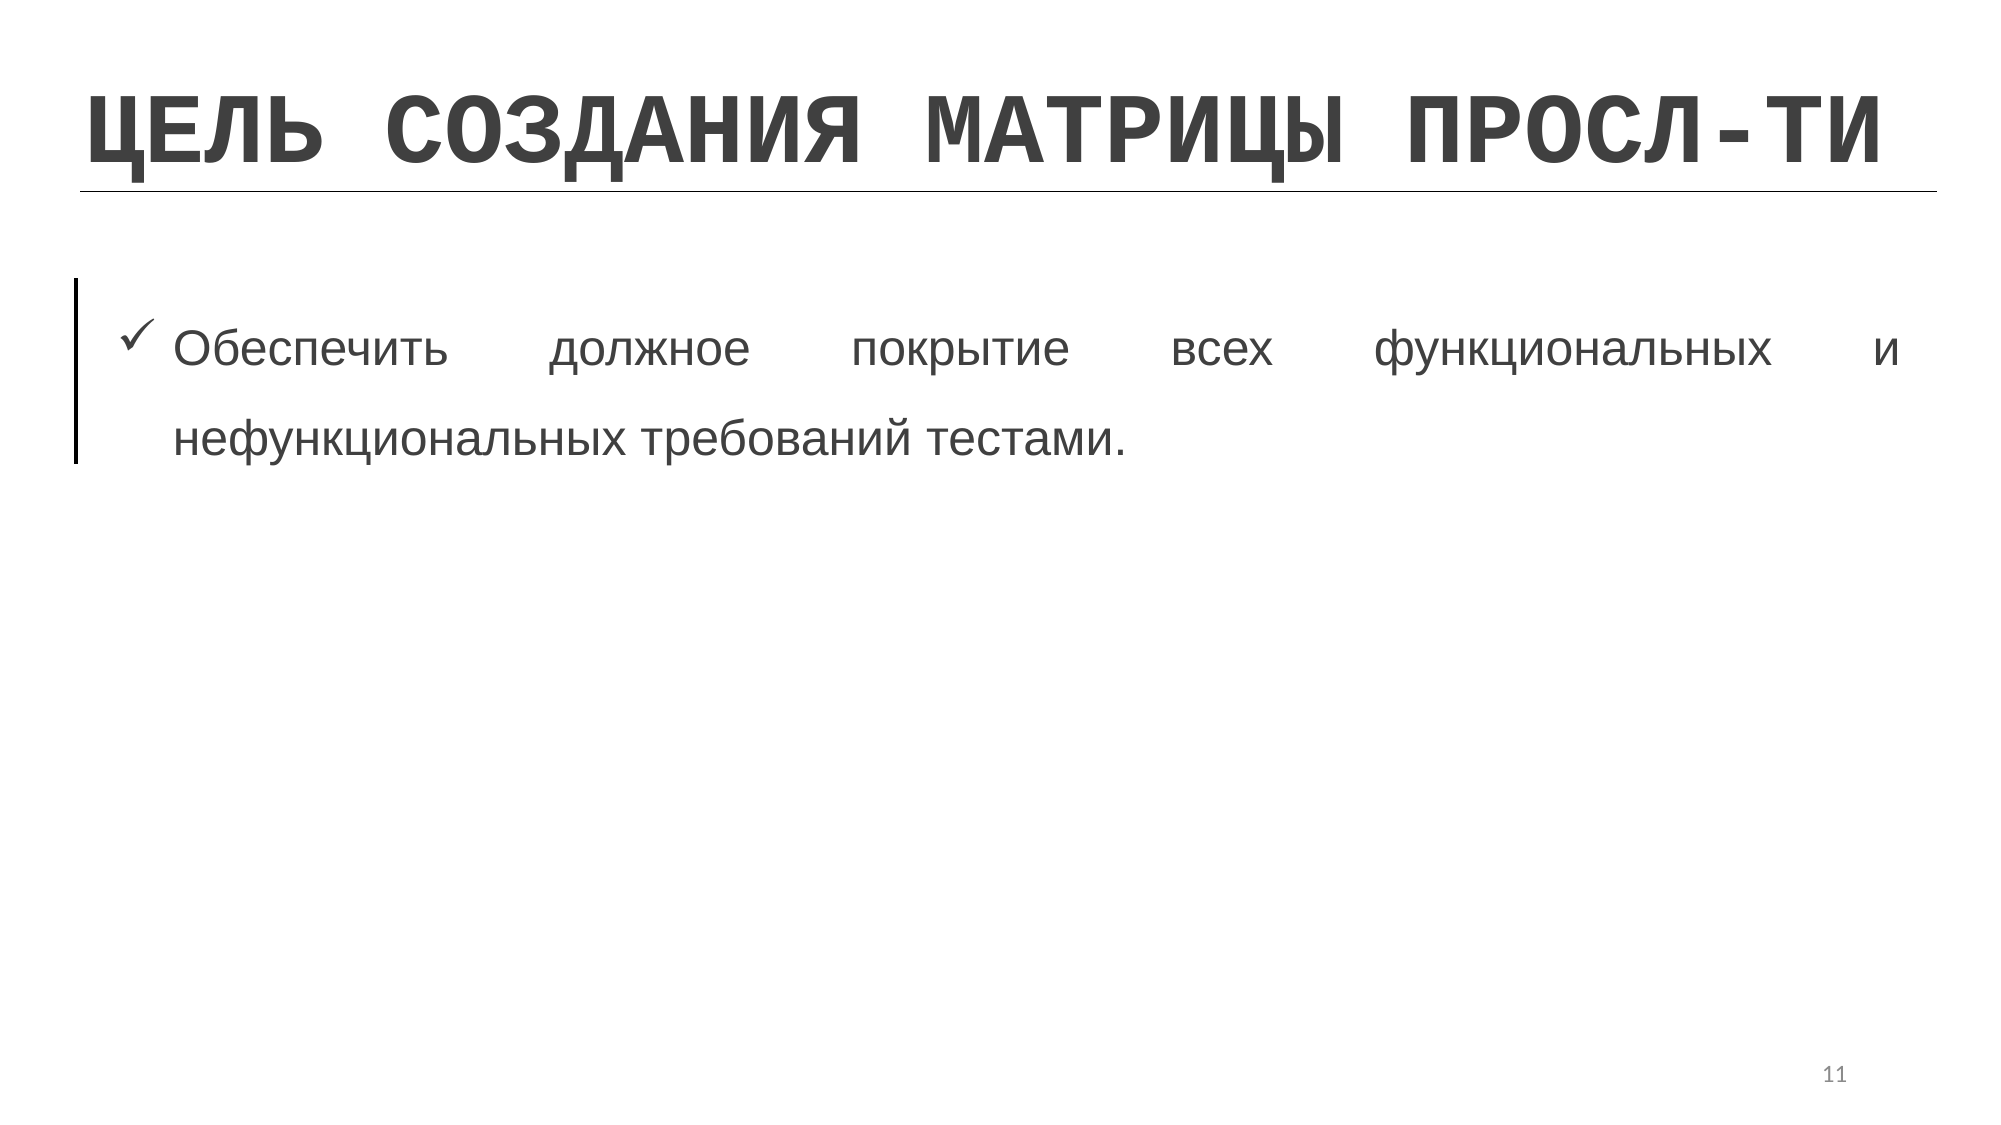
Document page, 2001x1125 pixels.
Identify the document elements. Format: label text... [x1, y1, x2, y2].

text_box ЦЕЛЬ СОЗДАНИЯ МАТРИЦЫ ПРОСЛ-ТИ [70, 55, 1900, 191]
slide_number 11 [1412, 1042, 1863, 1103]
text_box Обеспечить должное покрытие всех функциональных и нефункциональных требований тестами. [101, 278, 1916, 474]
